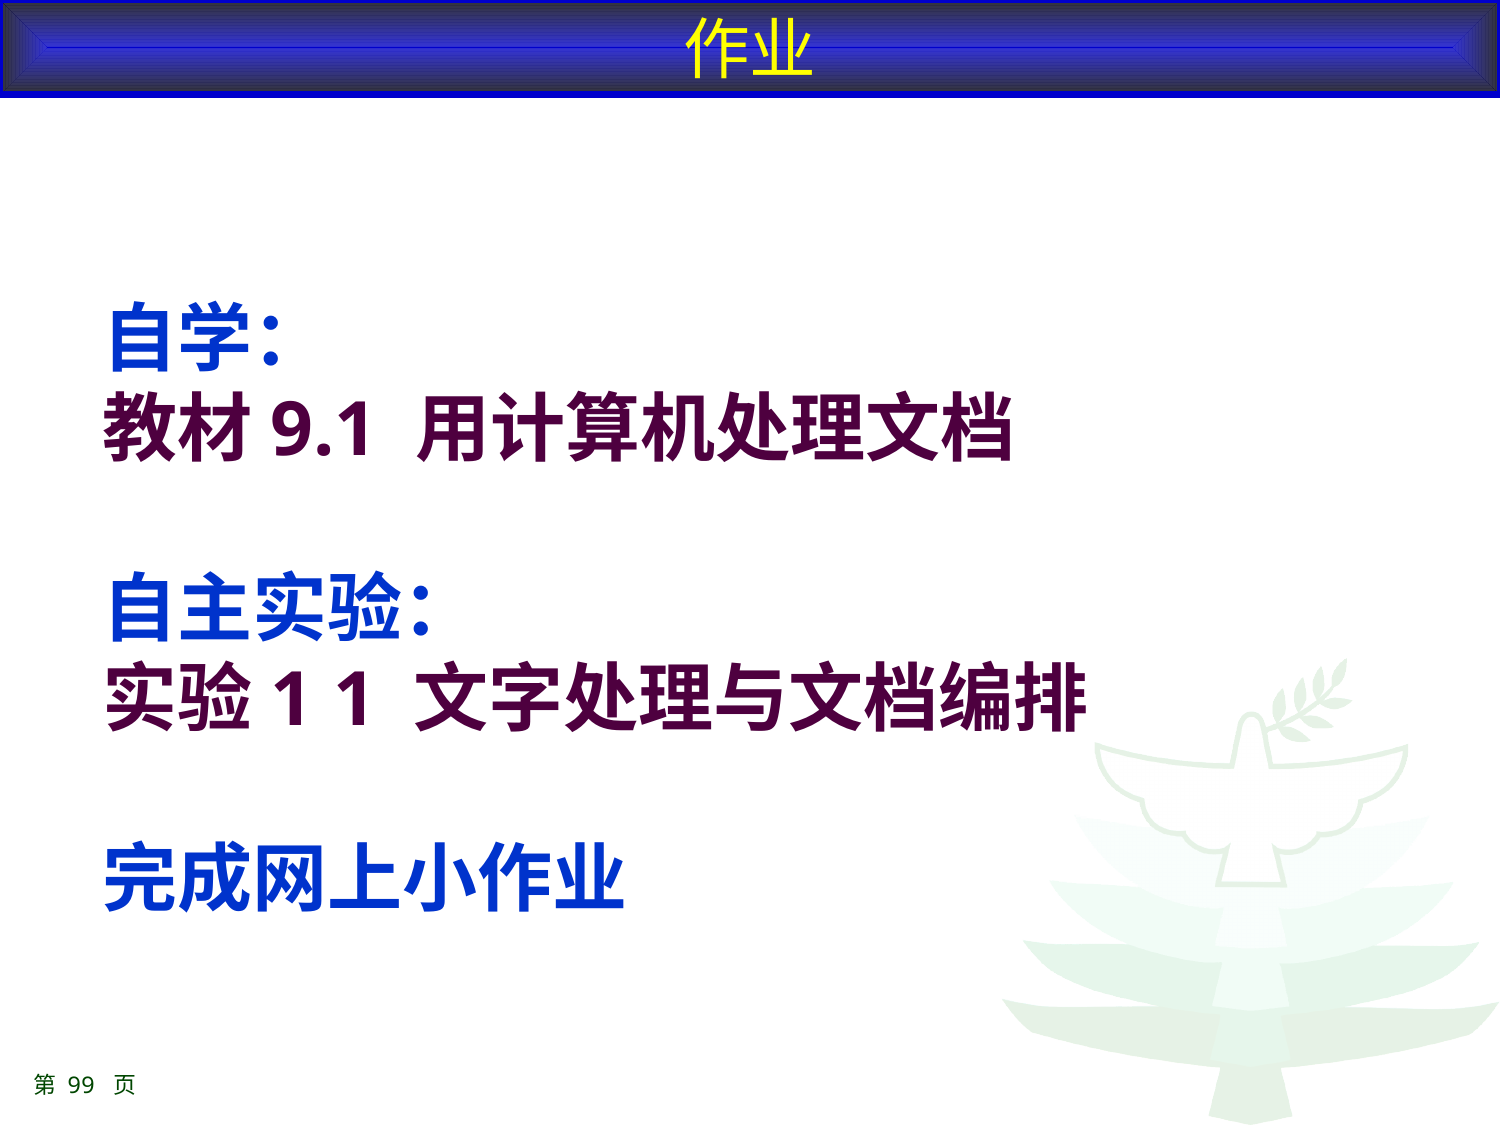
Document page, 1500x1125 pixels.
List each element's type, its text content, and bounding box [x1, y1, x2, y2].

text_box 自学： 教材9.1 用计算机处理文档 自主实验： 实验1 1 文字处理与文档编排 完成网上小作业 [87, 282, 1458, 928]
text_box 作业 [0, 0, 1500, 95]
